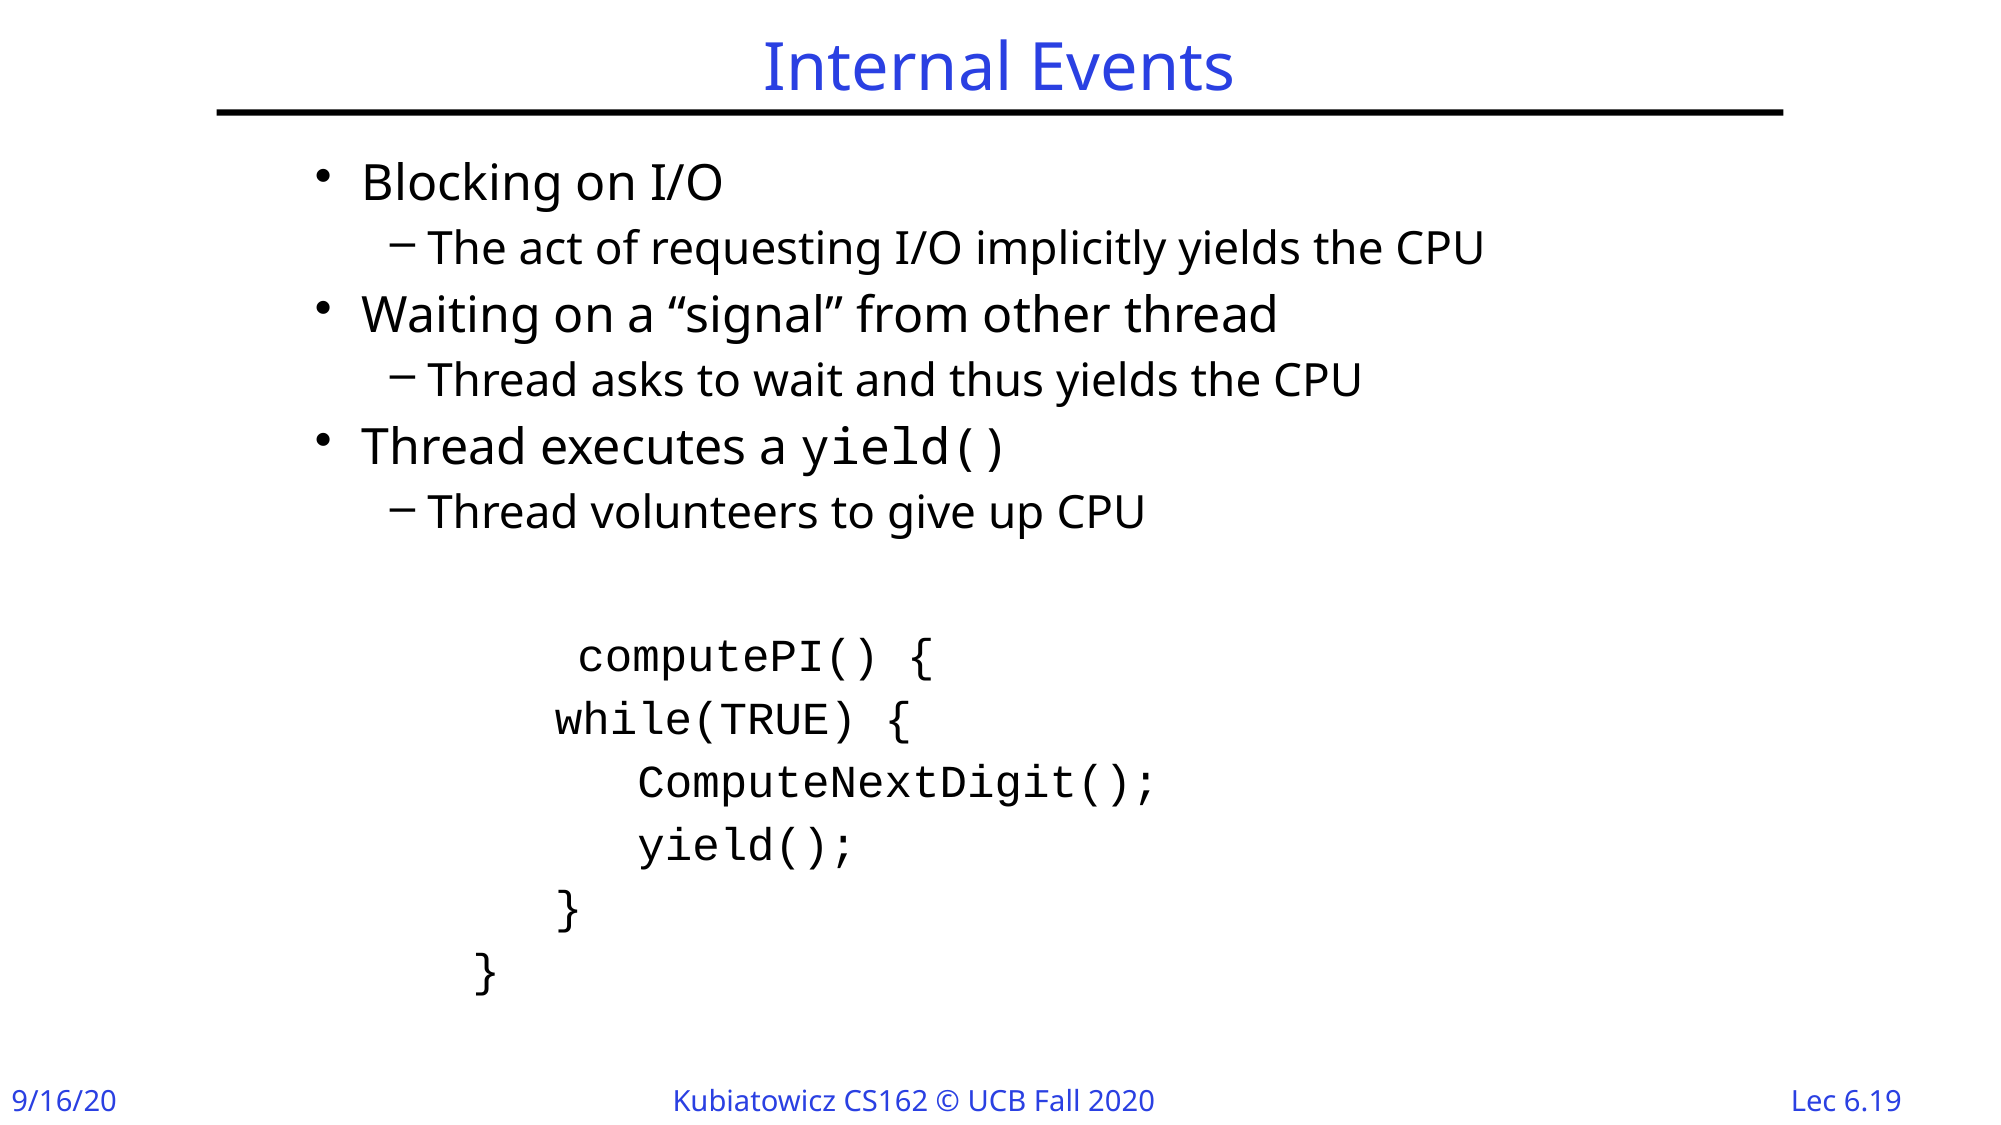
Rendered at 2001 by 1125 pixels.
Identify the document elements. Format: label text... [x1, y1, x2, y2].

title Internal Events [216, 24, 1784, 113]
list Blocking on I/O The act of requesting I/O implicitly yields the CPU Waiting on a “signal” from other thread Thread asks to wait and thus yields the CPU Thread executes a yield() Thread volunteers to give up CPU computePI() { while(TRUE) { ComputeNextDigit(); yield(); } } [300, 149, 1700, 1038]
